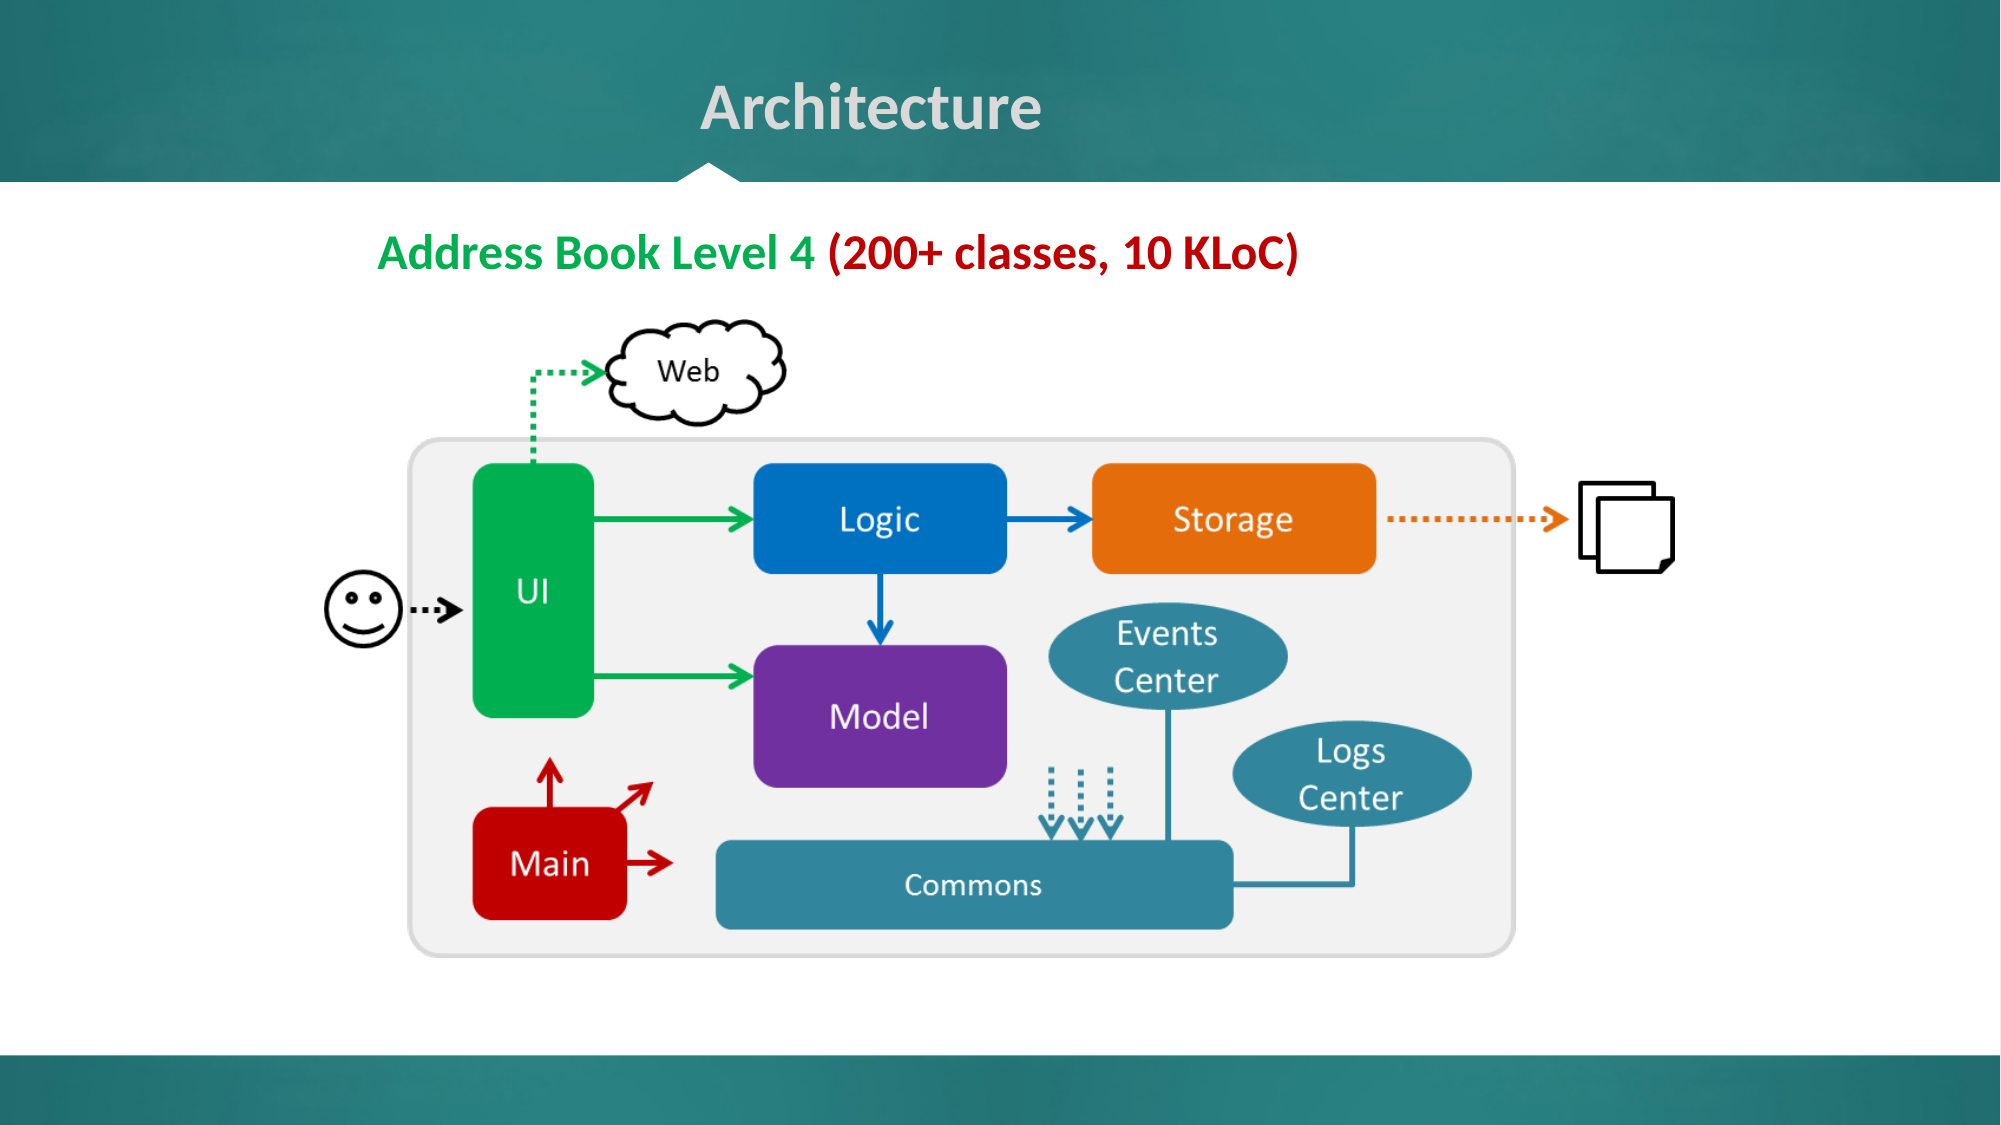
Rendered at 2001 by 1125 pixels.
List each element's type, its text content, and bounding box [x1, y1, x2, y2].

text_box Address Book Level 4 (200+ classes, 10 KLoC) [362, 212, 1363, 288]
picture [324, 319, 1676, 959]
picture [0, 1056, 2001, 1125]
picture [0, 0, 2001, 182]
